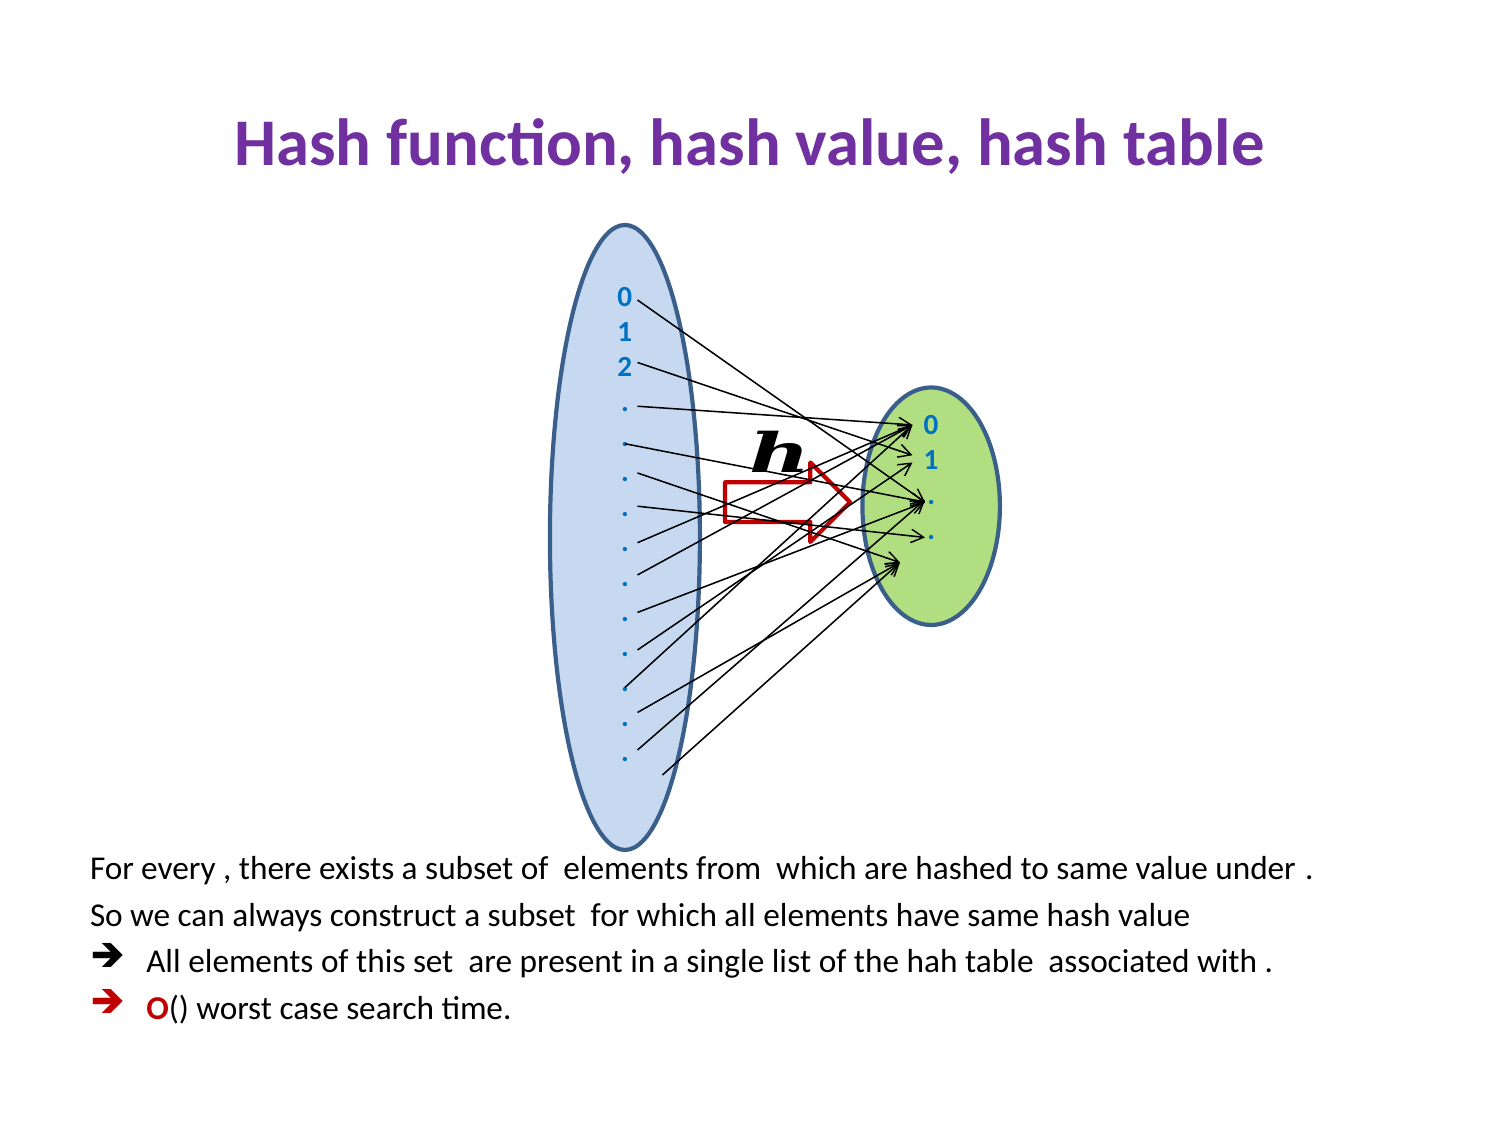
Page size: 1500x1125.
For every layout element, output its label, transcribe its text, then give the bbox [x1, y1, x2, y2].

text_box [624, 299, 926, 776]
title Hash function, hash value, hash table [75, 45, 1425, 233]
